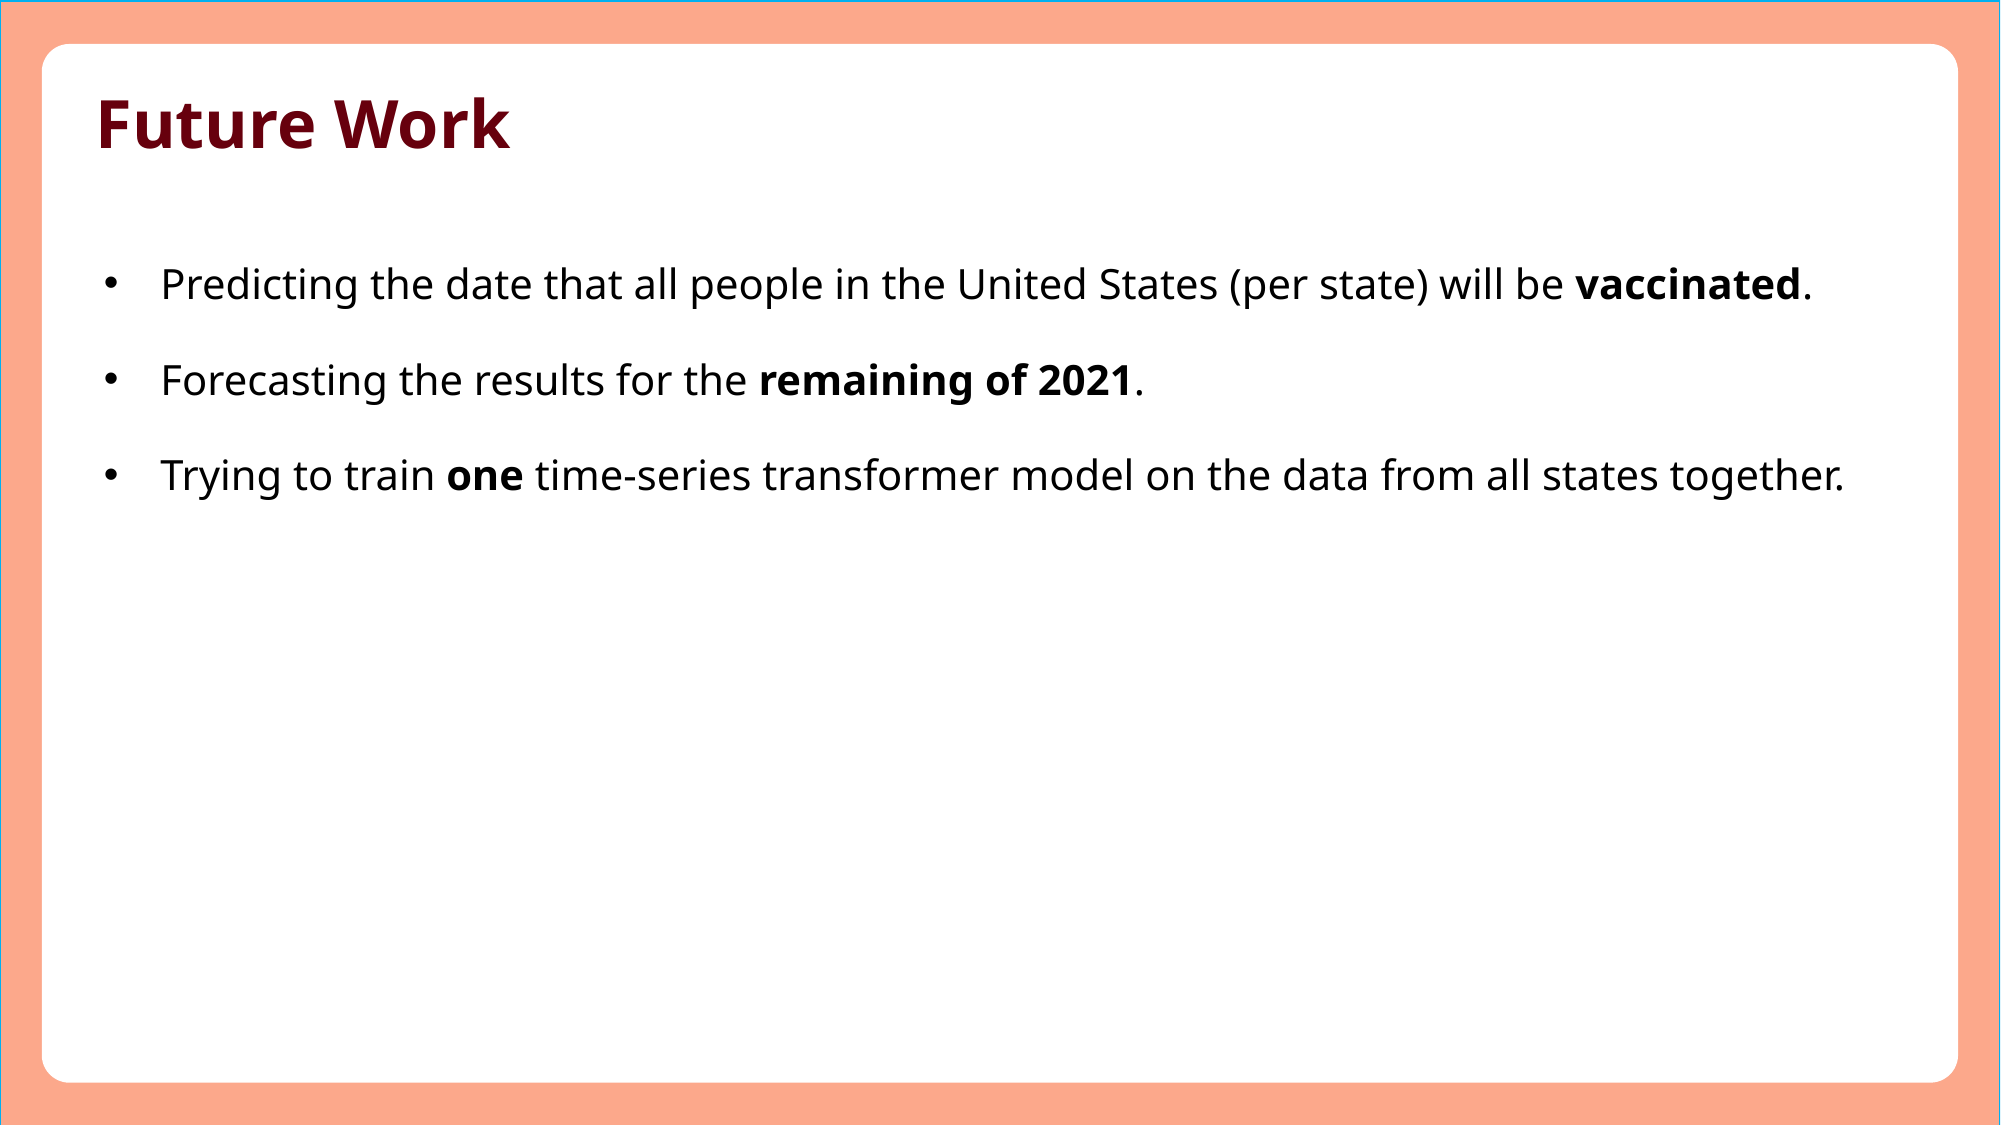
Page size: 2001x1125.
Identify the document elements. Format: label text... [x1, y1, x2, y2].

text_box Predicting the date that all people in the United States (per state) will be vaccinated. Forecasting the results for the remaining of 2021. Trying to train one time-series transformer model on the data from all states together. [89, 249, 1920, 849]
title Future Work [80, 64, 1209, 170]
